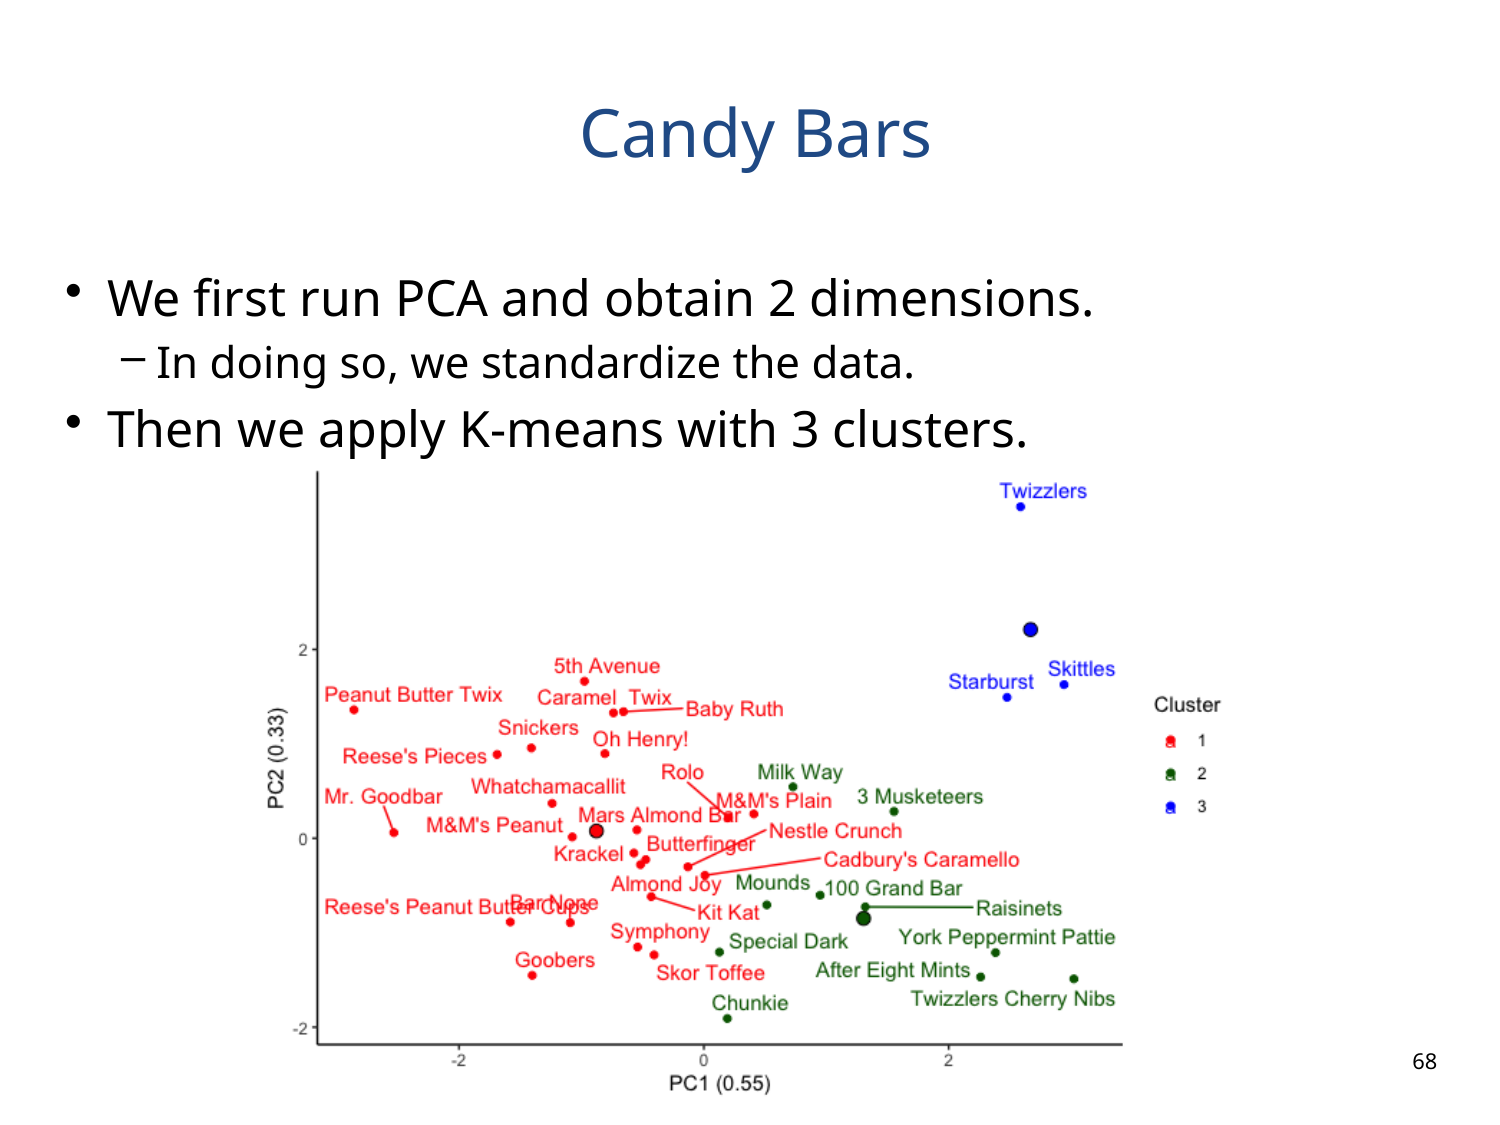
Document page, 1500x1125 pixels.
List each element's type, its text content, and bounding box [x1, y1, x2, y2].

list We first run PCA and obtain 2 dimensions. In doing so, we standardize the data. Then we apply K-means with 3 clusters. [50, 262, 1463, 462]
picture [258, 461, 1242, 1105]
slide_number 68 [1362, 1024, 1488, 1101]
title Candy Bars [48, 48, 1465, 215]
